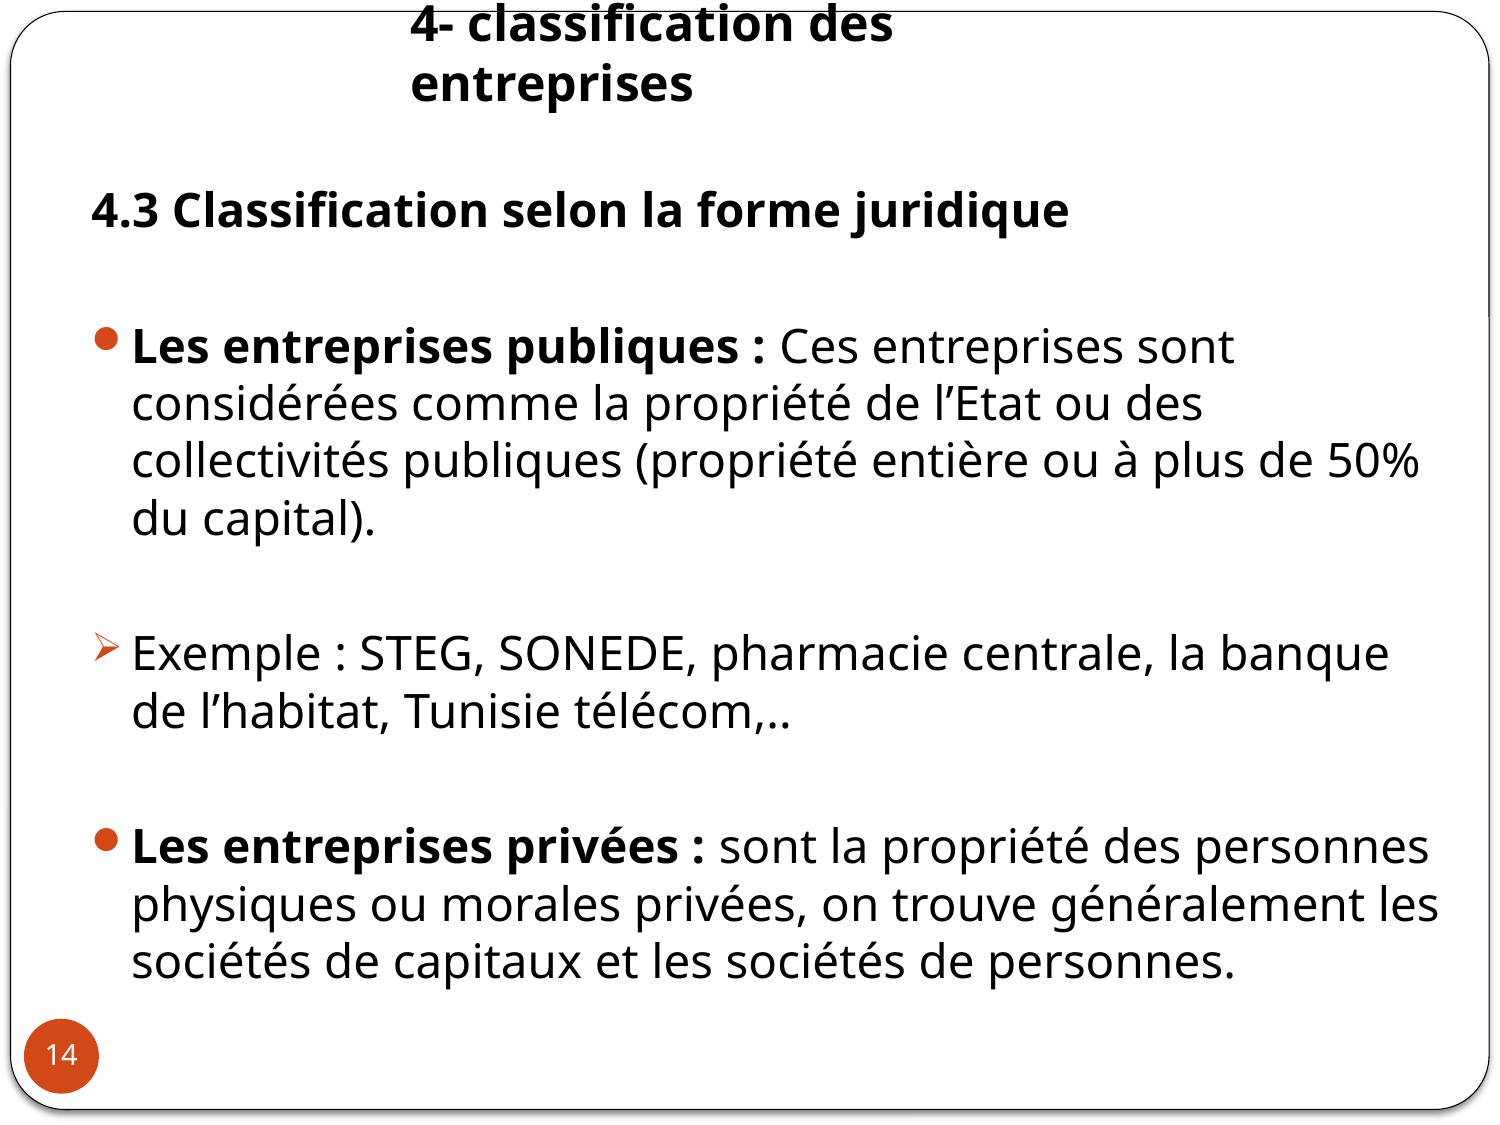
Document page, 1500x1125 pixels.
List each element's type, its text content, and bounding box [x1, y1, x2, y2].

list 4.3 Classification selon la forme juridique Les entreprises publiques : Ces entreprises sont considérées comme la propriété de l’Etat ou des collectivités publiques (propriété entière ou à plus de 50% du capital). Exemple : STEG, SONEDE, pharmacie centrale, la banque de l’habitat, Tunisie télécom,.. Les entreprises privées : sont la propriété des personnes physiques ou morales privées, on trouve généralement les sociétés de capitaux et les sociétés de personnes. [76, 172, 1459, 1024]
title 4- classification des entreprises [395, 19, 1138, 127]
slide_number 14 [23, 1018, 99, 1094]
